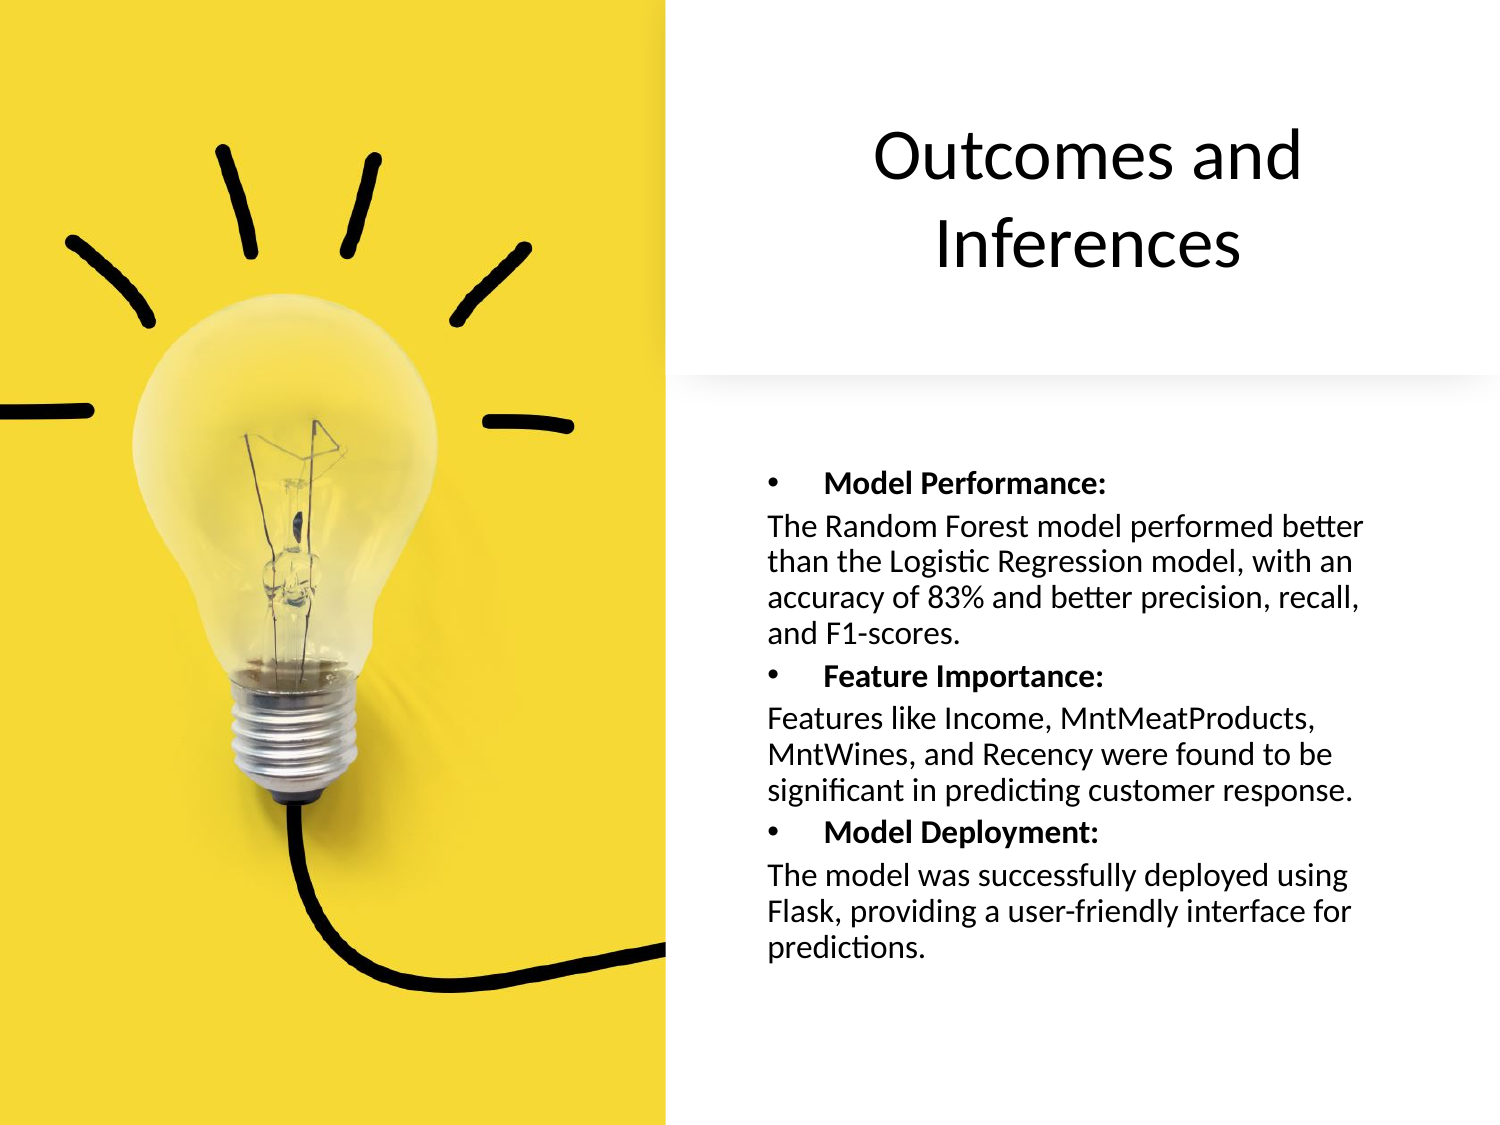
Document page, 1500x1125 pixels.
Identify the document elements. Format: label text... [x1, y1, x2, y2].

list Model Performance: The Random Forest model performed better than the Logistic Regression model, with an accuracy of 83% and better precision, recall, and F1-scores. Feature Importance: Features like Income, MntMeatProducts, MntWines, and Recency were found to be significant in predicting customer response. Model Deployment: The model was successfully deployed using Flask, providing a user-friendly interface for predictions. [752, 450, 1398, 1024]
picture [0, 0, 666, 1125]
title Outcomes and Inferences [752, 66, 1425, 323]
text_box [666, 0, 1500, 377]
text_box [669, 377, 1500, 1125]
